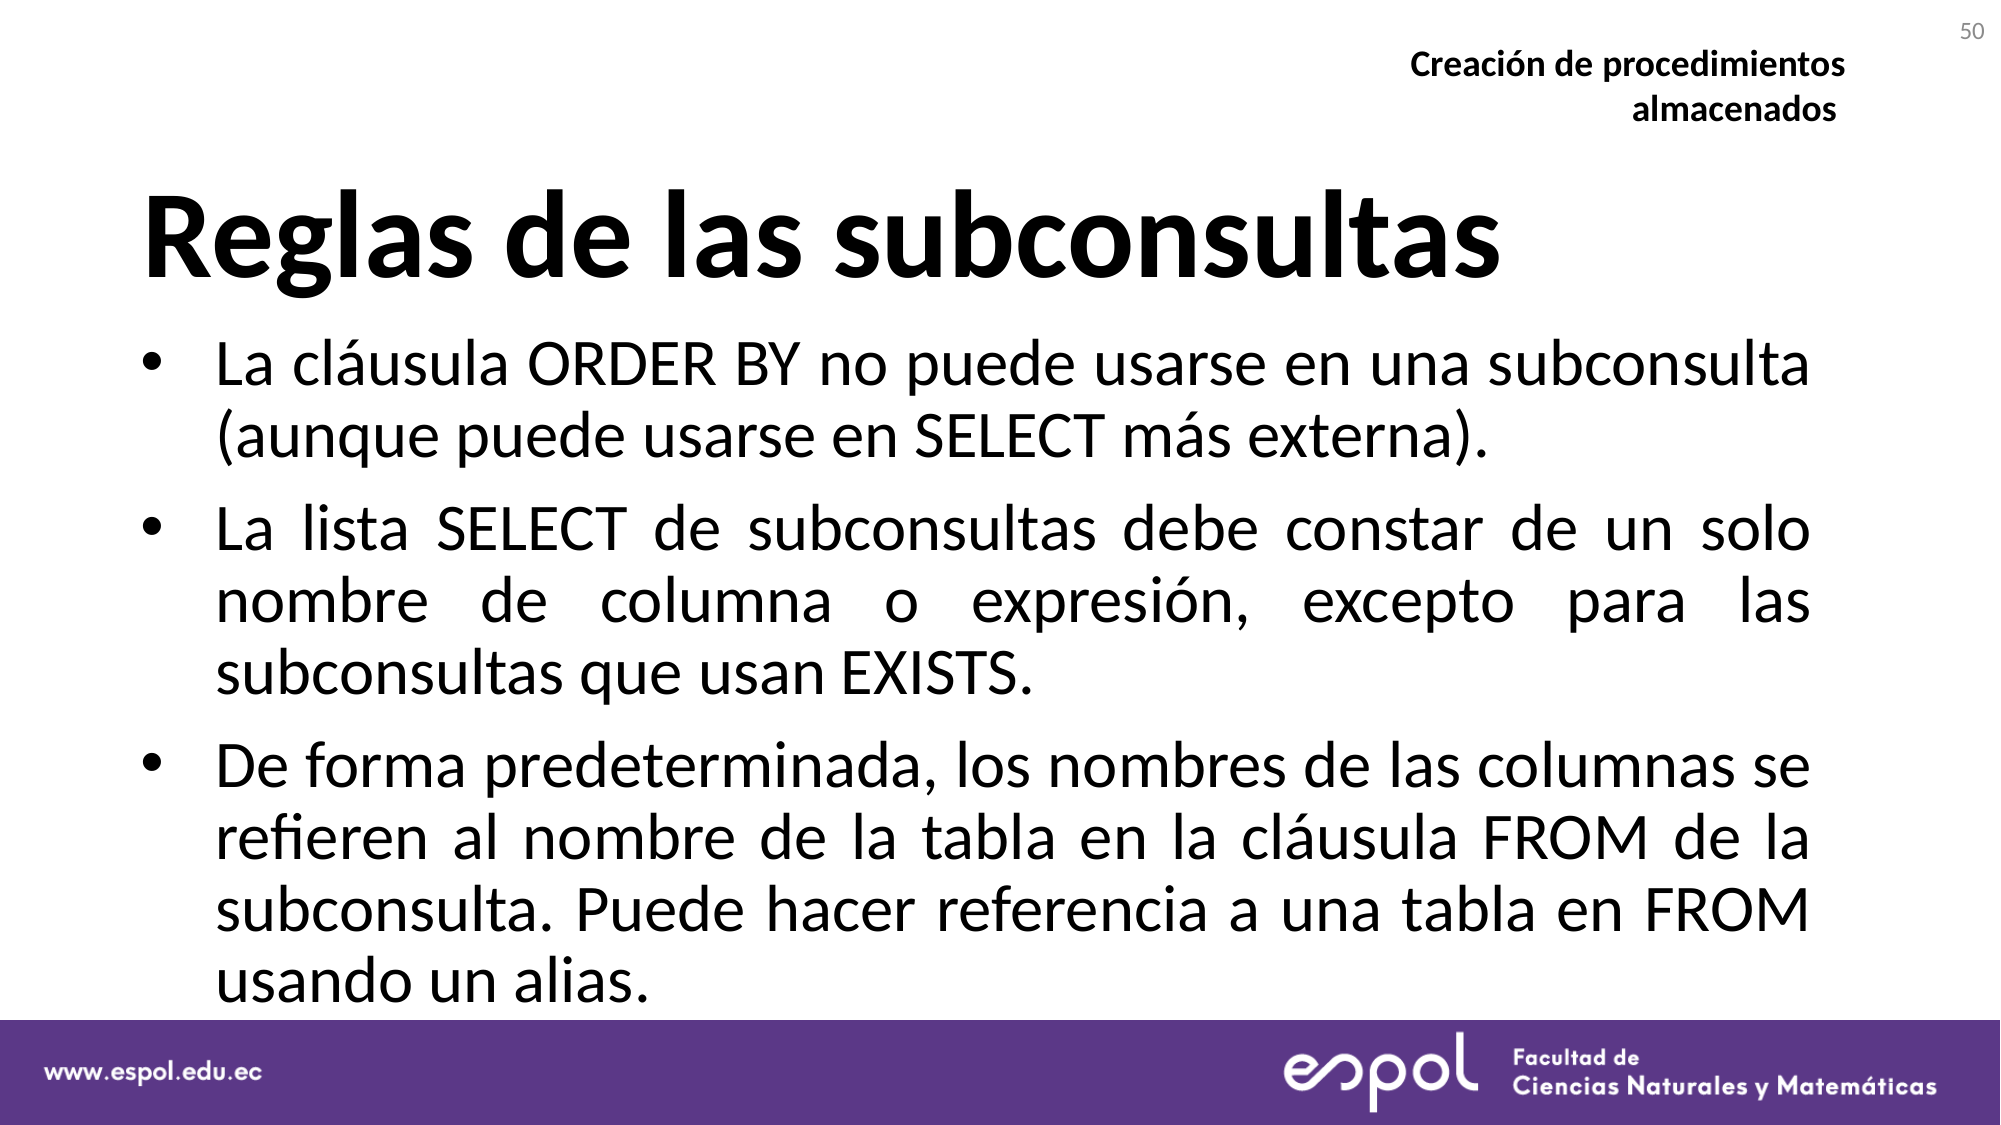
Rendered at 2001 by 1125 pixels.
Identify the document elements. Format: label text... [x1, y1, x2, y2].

slide_number 50 [1550, 0, 2000, 60]
title Reglas de las subconsultas [127, 123, 1853, 313]
text_box Creación de procedimientos almacenados [1183, 31, 1861, 137]
list La cláusula ORDER BY no puede usarse en una subconsulta (aunque puede usarse en SELECT más externa). La lista SELECT de subconsultas debe constar de un solo nombre de columna o expresión, excepto para las subconsultas que usan EXISTS. De forma predeterminada, los nombres de las columnas se refieren al nombre de la tabla en la cláusula FROM de la subconsulta. Puede hacer referencia a una tabla en FROM usando un alias. [125, 320, 1828, 824]
picture [0, 1020, 2000, 1125]
